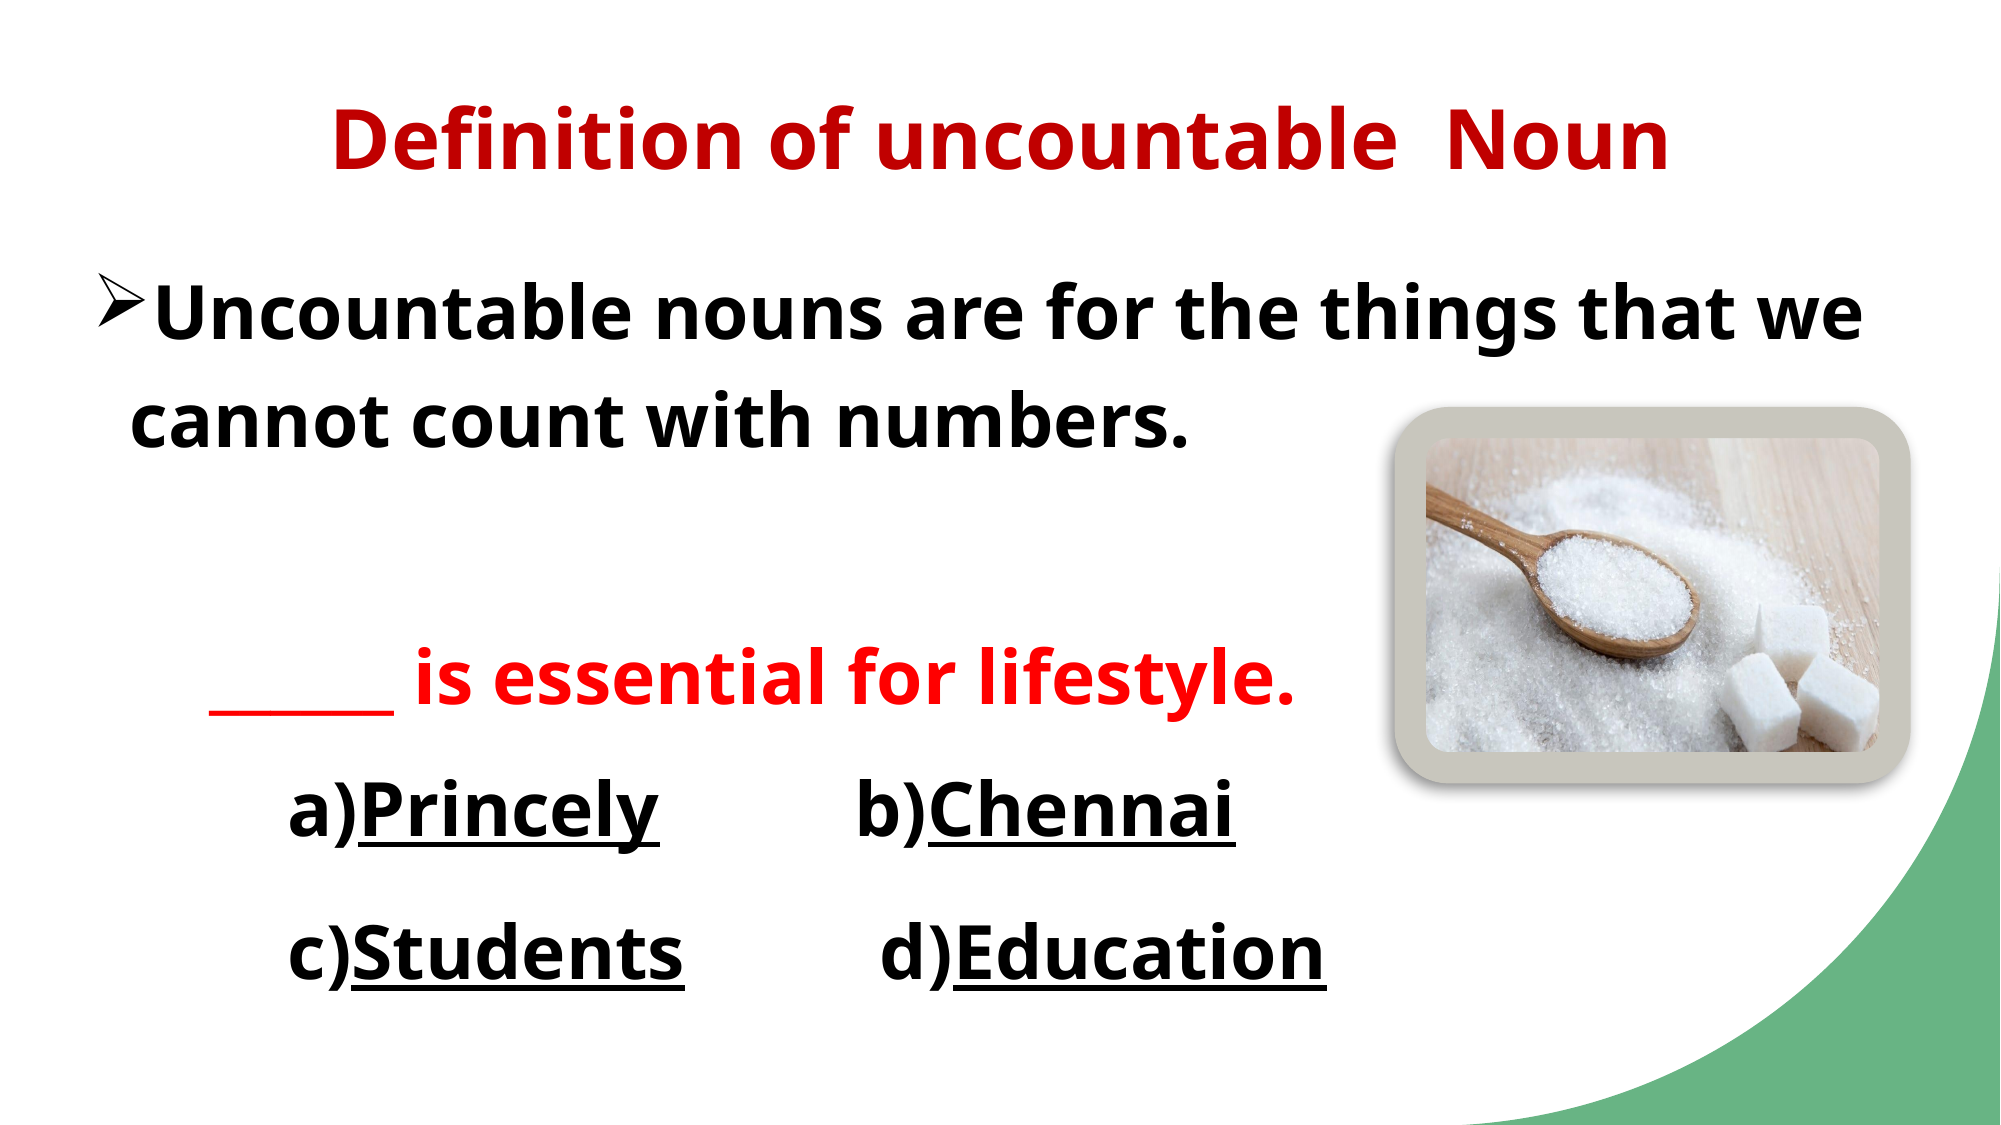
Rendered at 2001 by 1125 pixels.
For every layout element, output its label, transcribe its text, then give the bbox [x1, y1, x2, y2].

list Uncountable nouns are for the things that we cannot count with numbers. ______ is essential for lifestyle. a)Princely b)Chennai c)Students d)Education [77, 238, 1926, 1065]
picture [1410, 422, 1896, 768]
title Definition of uncountable Noun [176, 0, 1809, 194]
